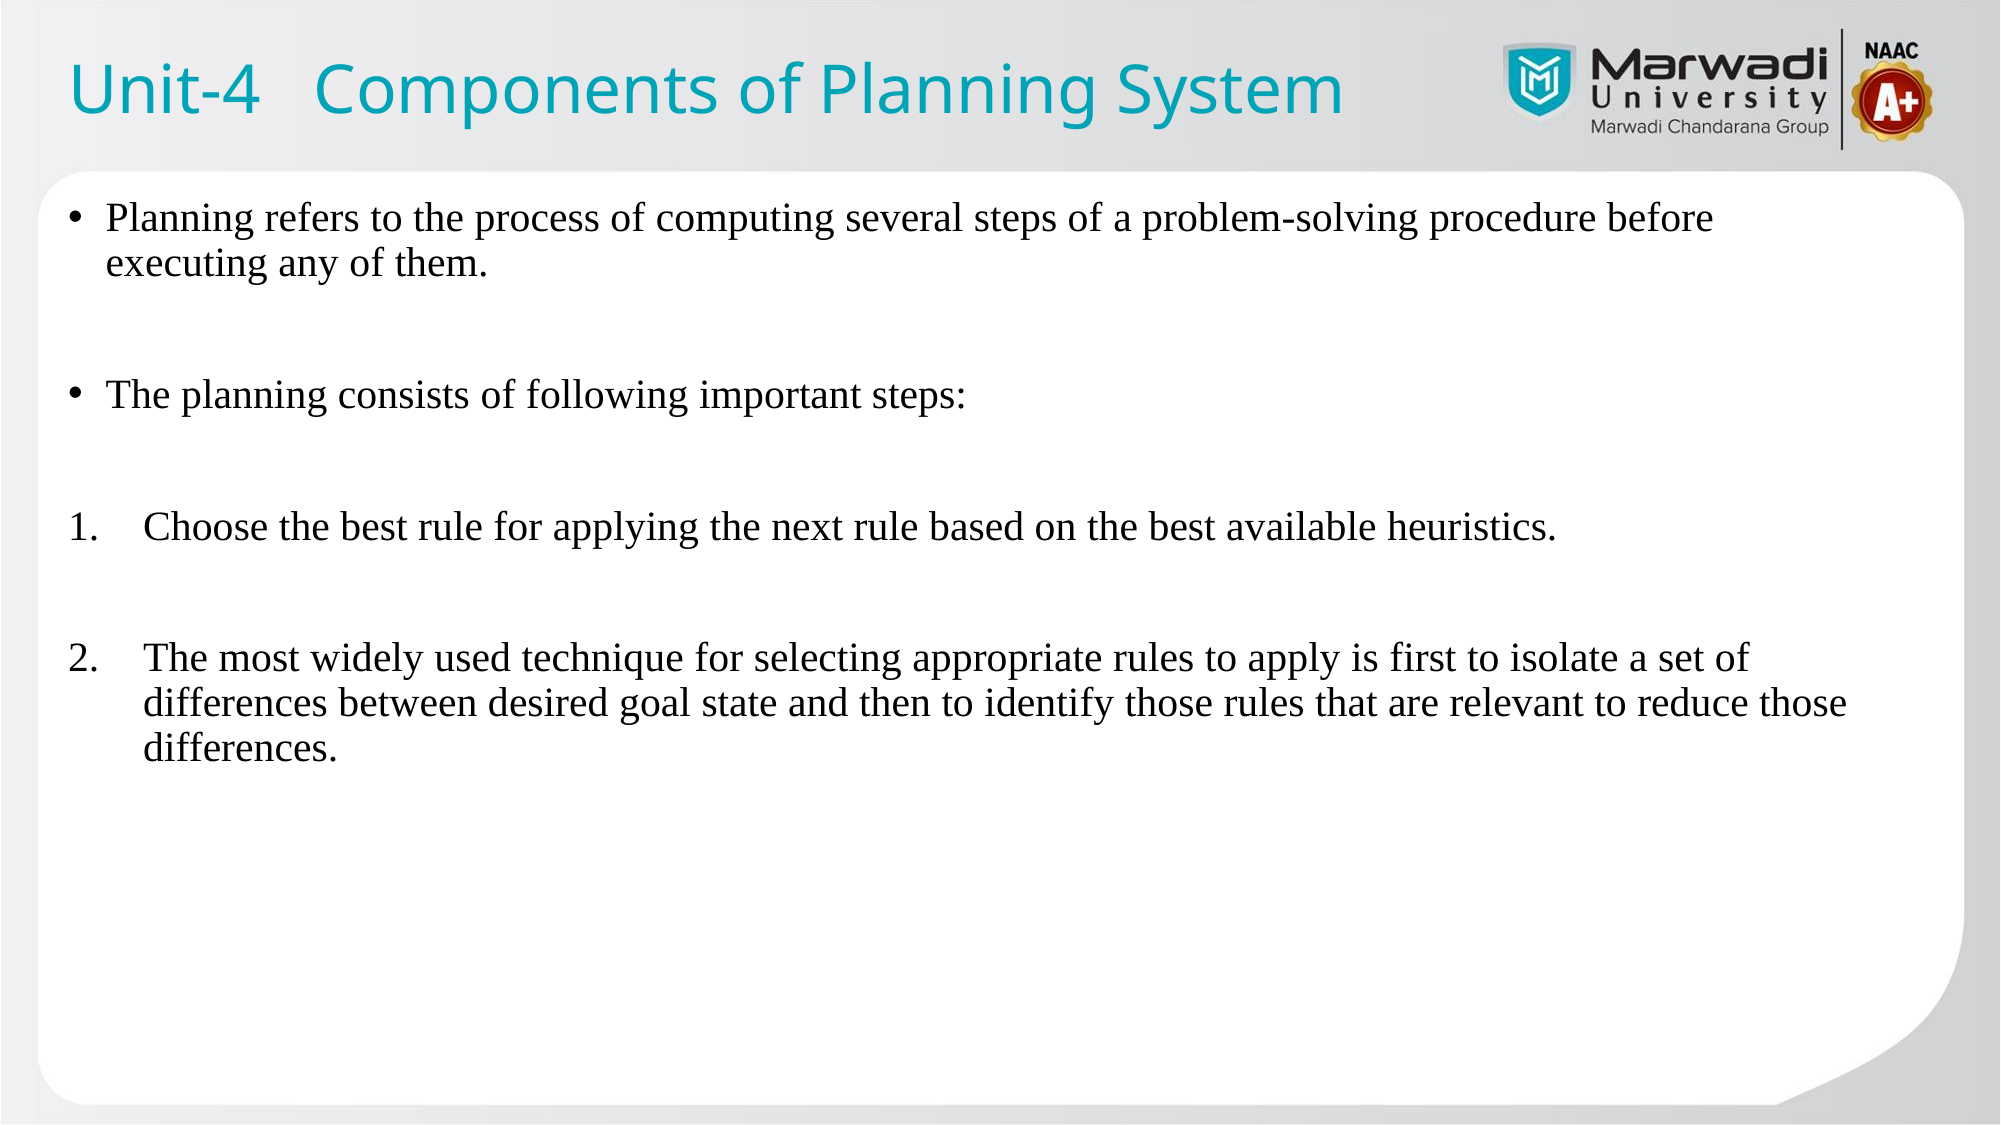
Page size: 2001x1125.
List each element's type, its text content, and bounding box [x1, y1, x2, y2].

text_box Unit-4 Components of Planning System [53, 30, 1452, 143]
text_box Planning refers to the process of computing several steps of a problem-solving procedure before executing any of them. The planning consists of following important steps: Choose the best rule for applying the next rule based on the best available heuristics. The most widely used technique for selecting appropriate rules to apply is first to isolate a set of differences between desired goal state and then to identify those rules that are relevant to reduce those differences. [53, 180, 1886, 1074]
picture [0, 0, 2001, 1125]
